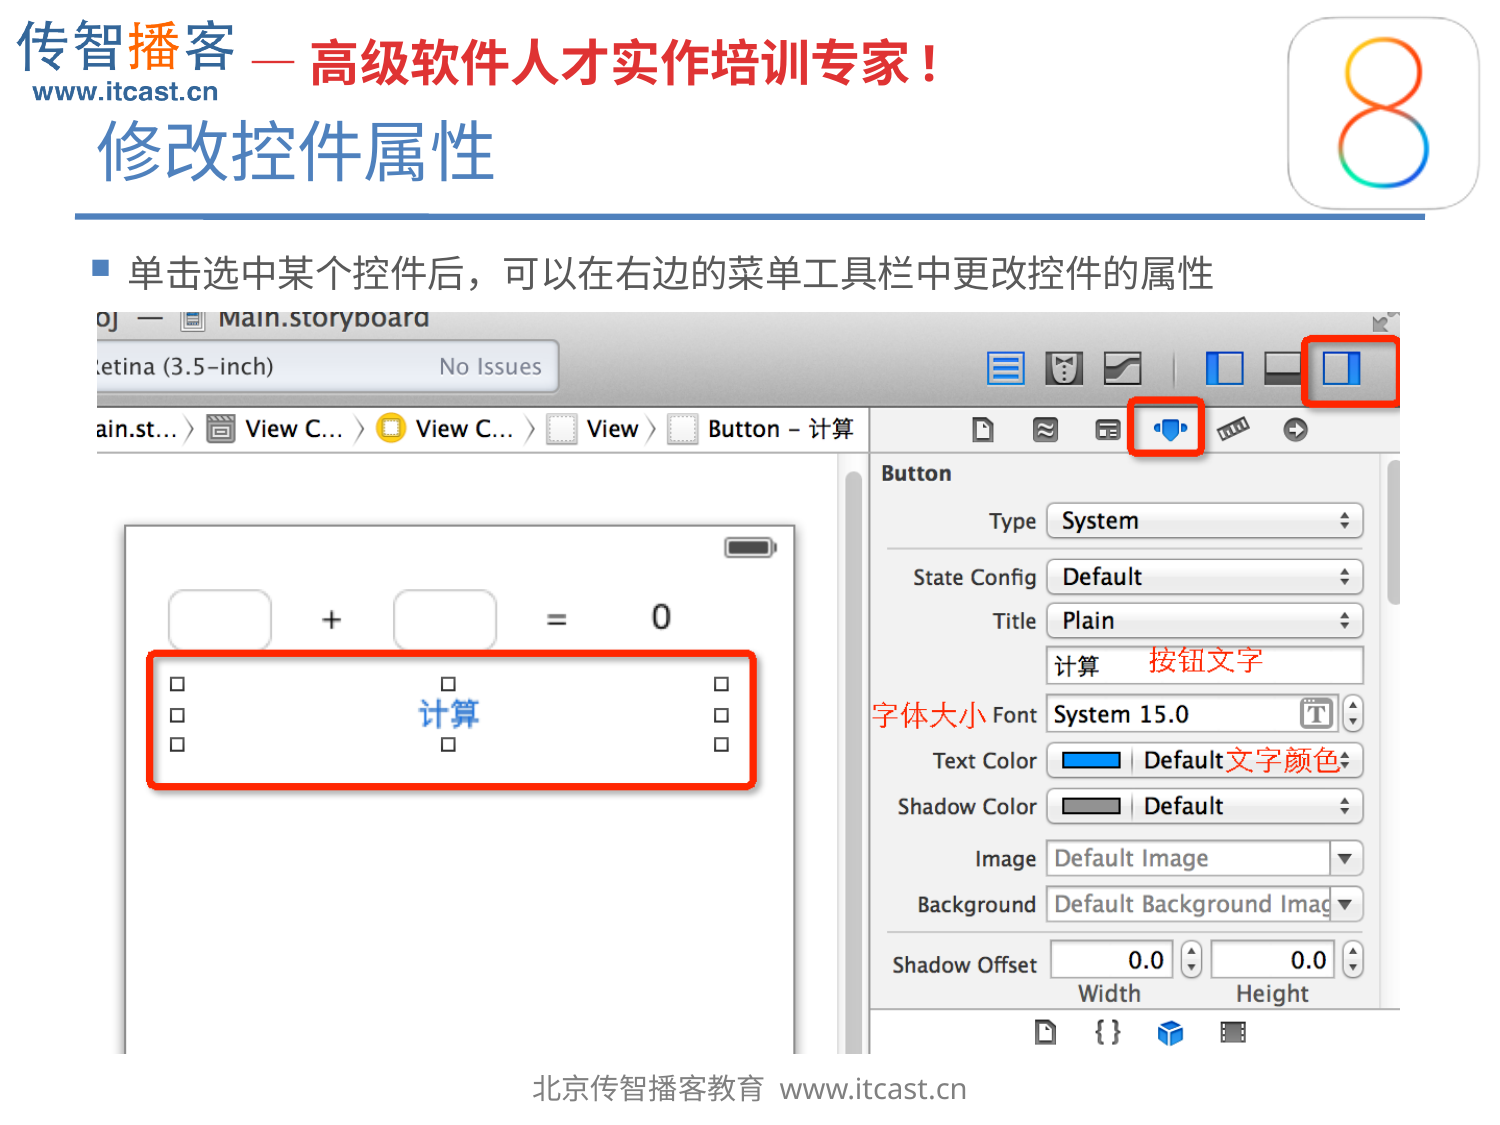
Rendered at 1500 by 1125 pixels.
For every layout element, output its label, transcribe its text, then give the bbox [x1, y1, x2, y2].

picture [97, 311, 1401, 1055]
list 单击选中某个控件后，可以在右边的菜单工具栏中更改控件的属性 [75, 242, 1425, 313]
picture [1270, 0, 1497, 227]
title 修改控件属性 [81, 102, 1416, 238]
picture [16, 19, 234, 101]
